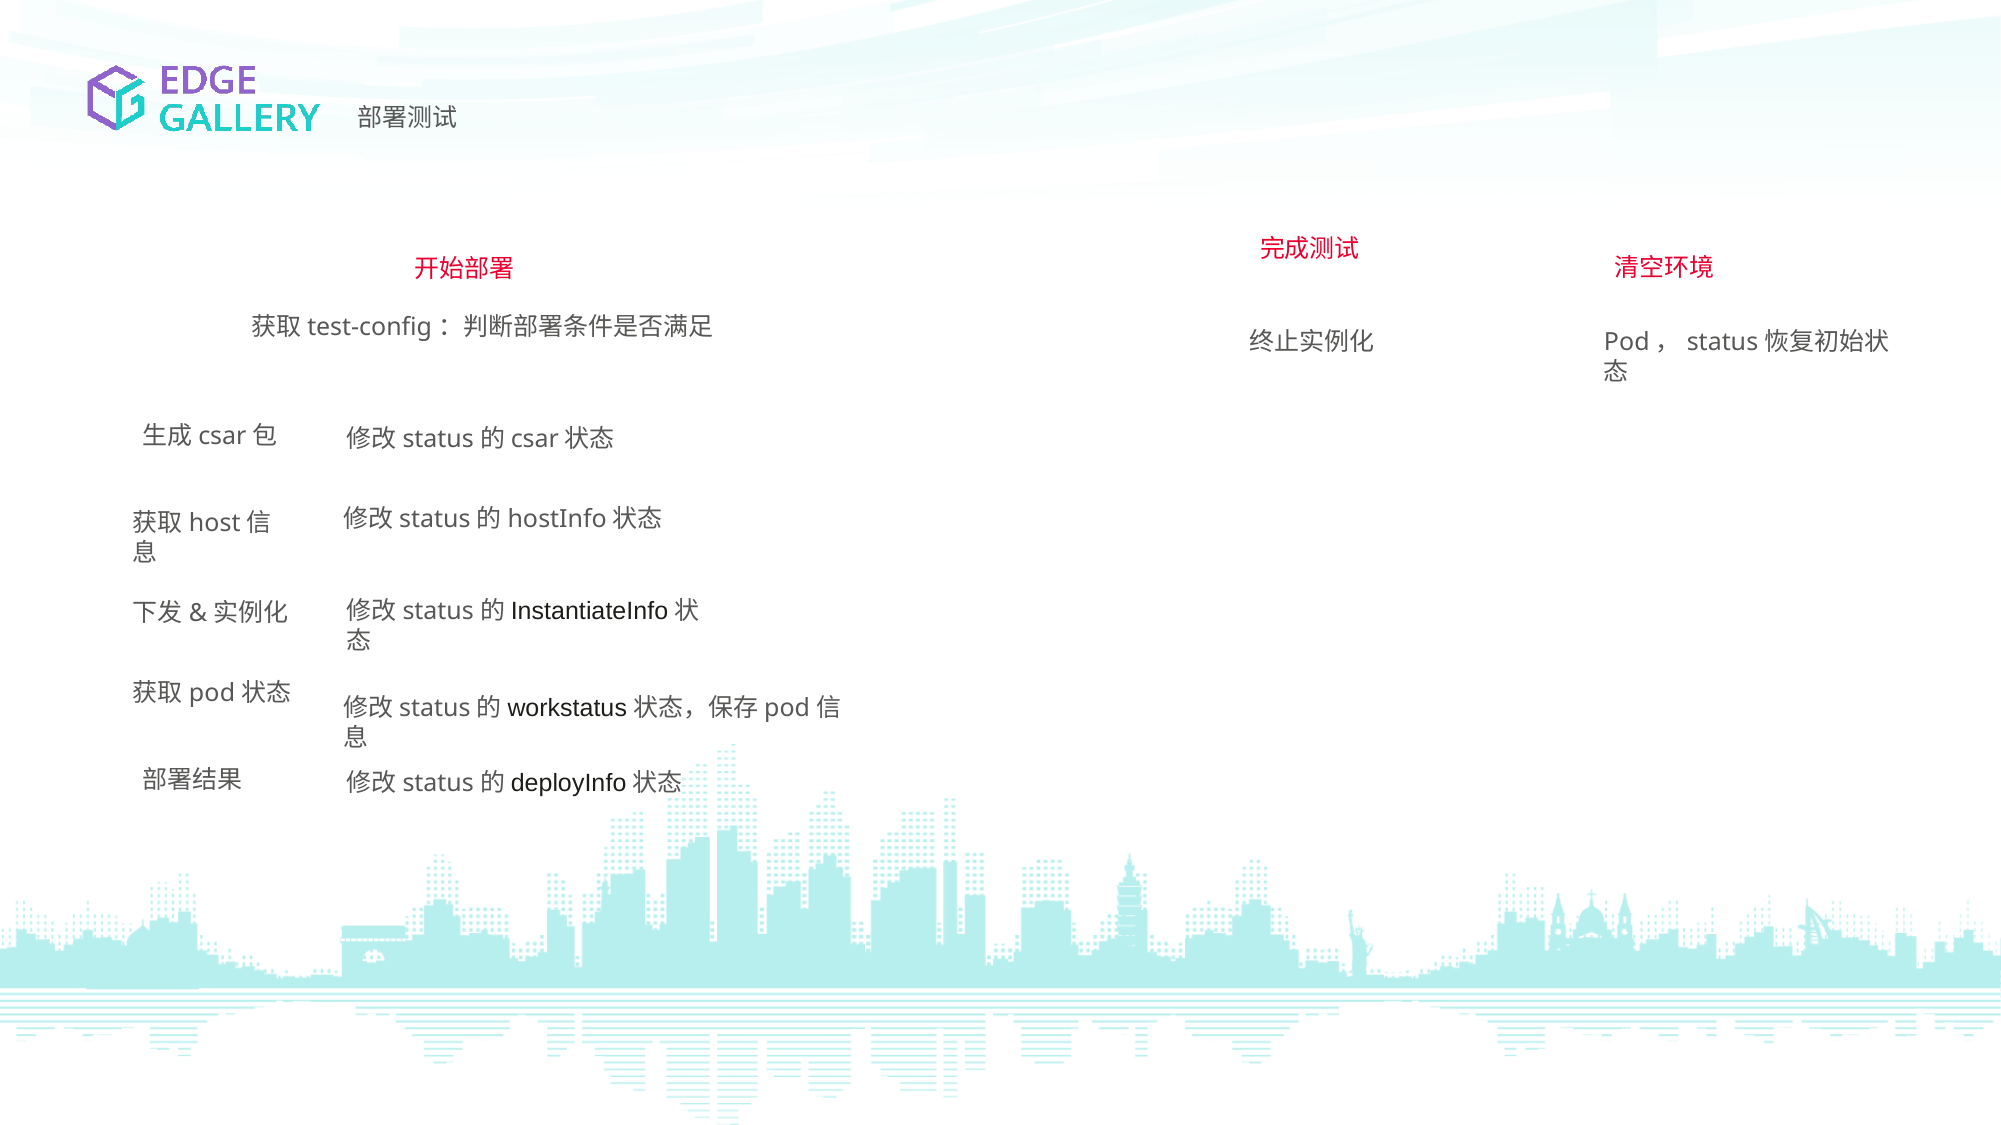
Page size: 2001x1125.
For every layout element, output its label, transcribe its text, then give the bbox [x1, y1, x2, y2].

text_box 下发&实例化 [118, 589, 319, 635]
text_box 完成测试 [1245, 224, 1444, 270]
text_box Pod，status恢复初始状态 [1589, 318, 1917, 394]
text_box 修改status的hostInfo状态 [328, 494, 727, 540]
picture [0, 743, 2001, 1125]
text_box 终止实例化 [1234, 318, 1454, 364]
text_box 修改status的deployInfo状态 [331, 759, 731, 805]
text_box 获取test-config：判断部署条件是否满足 [236, 303, 750, 349]
text_box 生成csar包 [127, 412, 295, 458]
text_box 清空环境 [1599, 244, 1798, 289]
text_box 修改status的workstatus状态，保存pod信息 [328, 683, 873, 759]
text_box 修改status的csar状态 [331, 414, 642, 460]
text_box 部署测试 [343, 94, 848, 140]
picture [0, 0, 2001, 472]
text_box 部署结果 [127, 756, 331, 802]
text_box 获取pod状态 [118, 669, 332, 714]
text_box 开始部署 [399, 245, 914, 290]
text_box 修改status的InstantiateInfo状态 [331, 587, 731, 662]
text_box 获取host信息 [118, 499, 304, 574]
